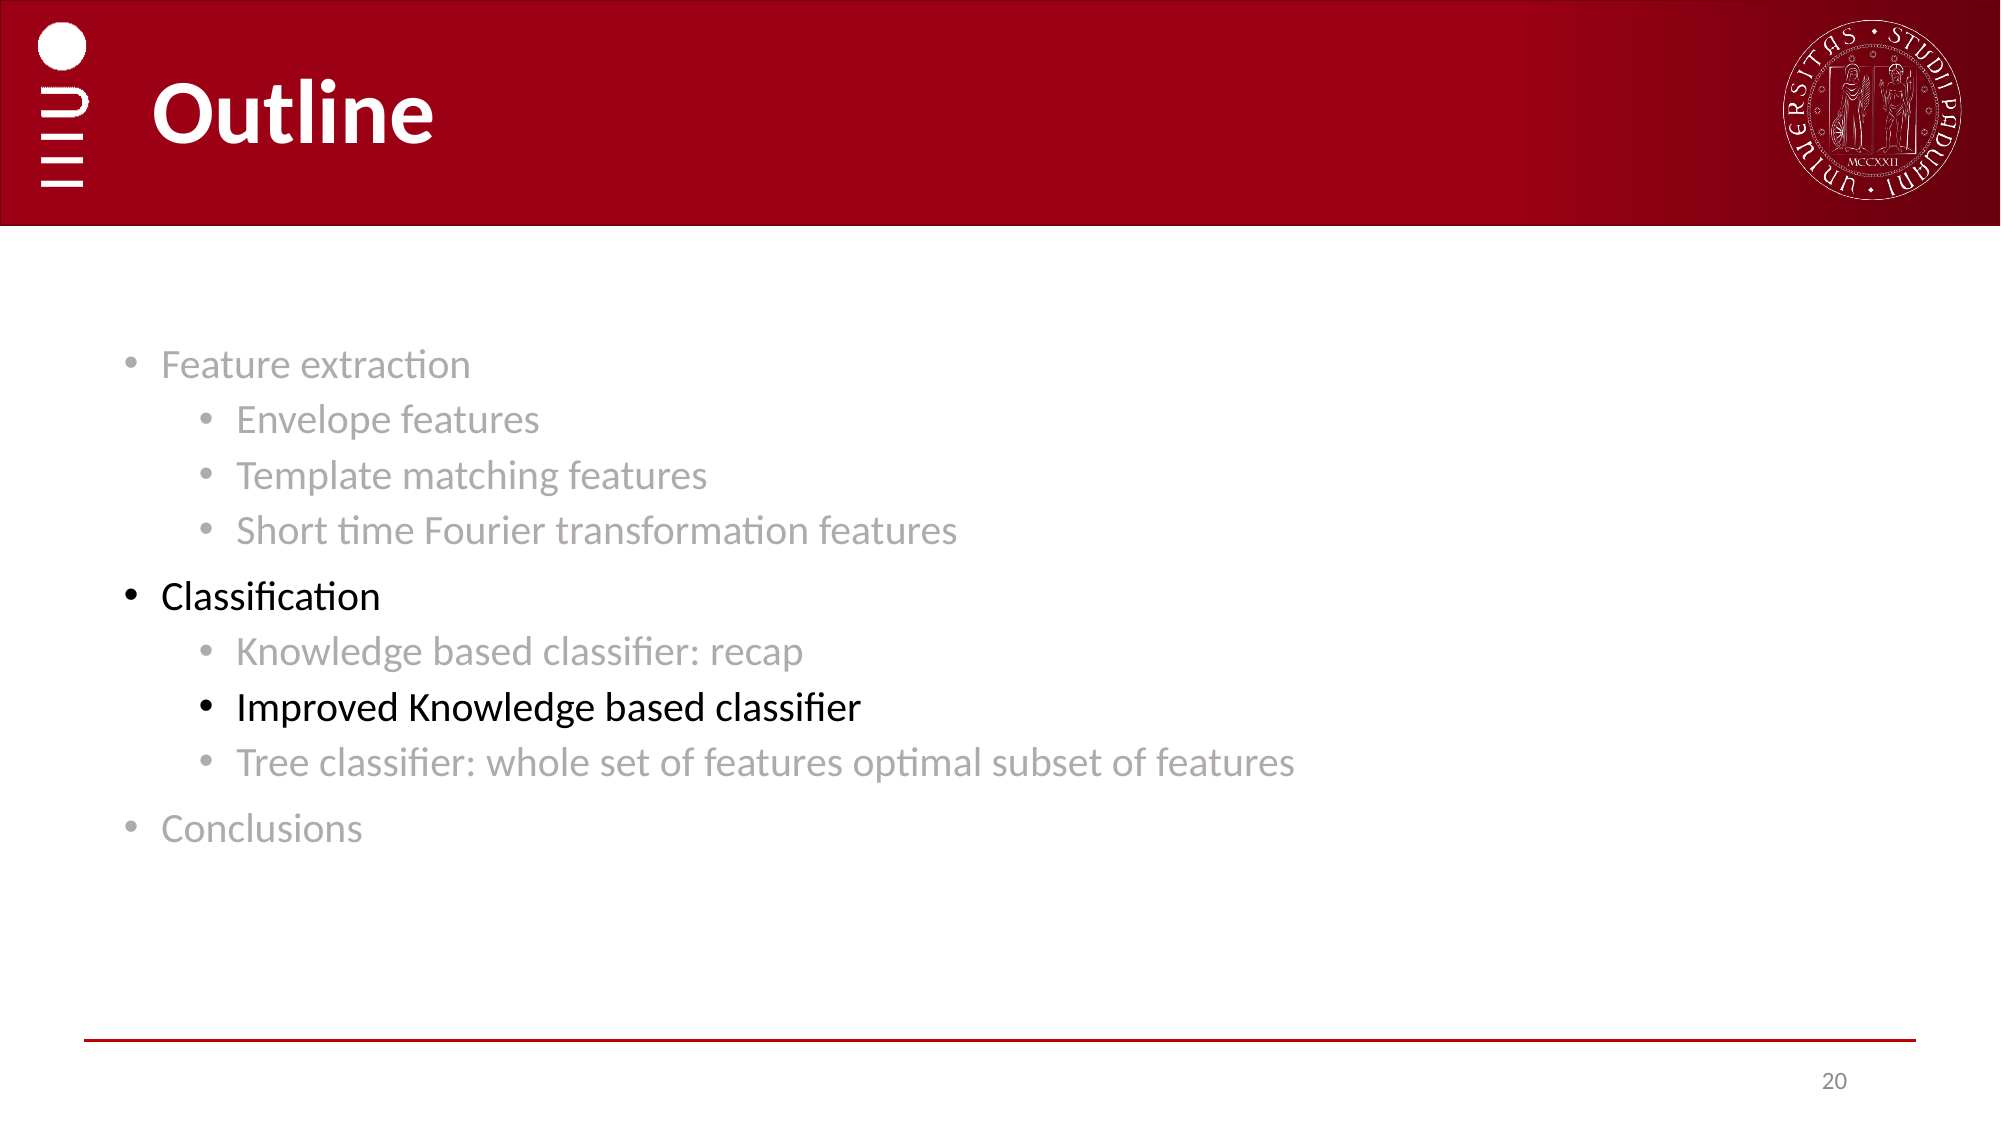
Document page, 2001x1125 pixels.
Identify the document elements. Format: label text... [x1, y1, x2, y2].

title Outline [137, 34, 1610, 194]
picture [1783, 20, 1963, 200]
list Feature extraction Envelope features Template matching features Short time Fourier transformation features Classification Knowledge based classifier: recap Improved Knowledge based classifier Tree classifier: whole set of features optimal subset of features Conclusions [109, 334, 1766, 967]
slide_number 20 [1412, 1049, 1863, 1110]
